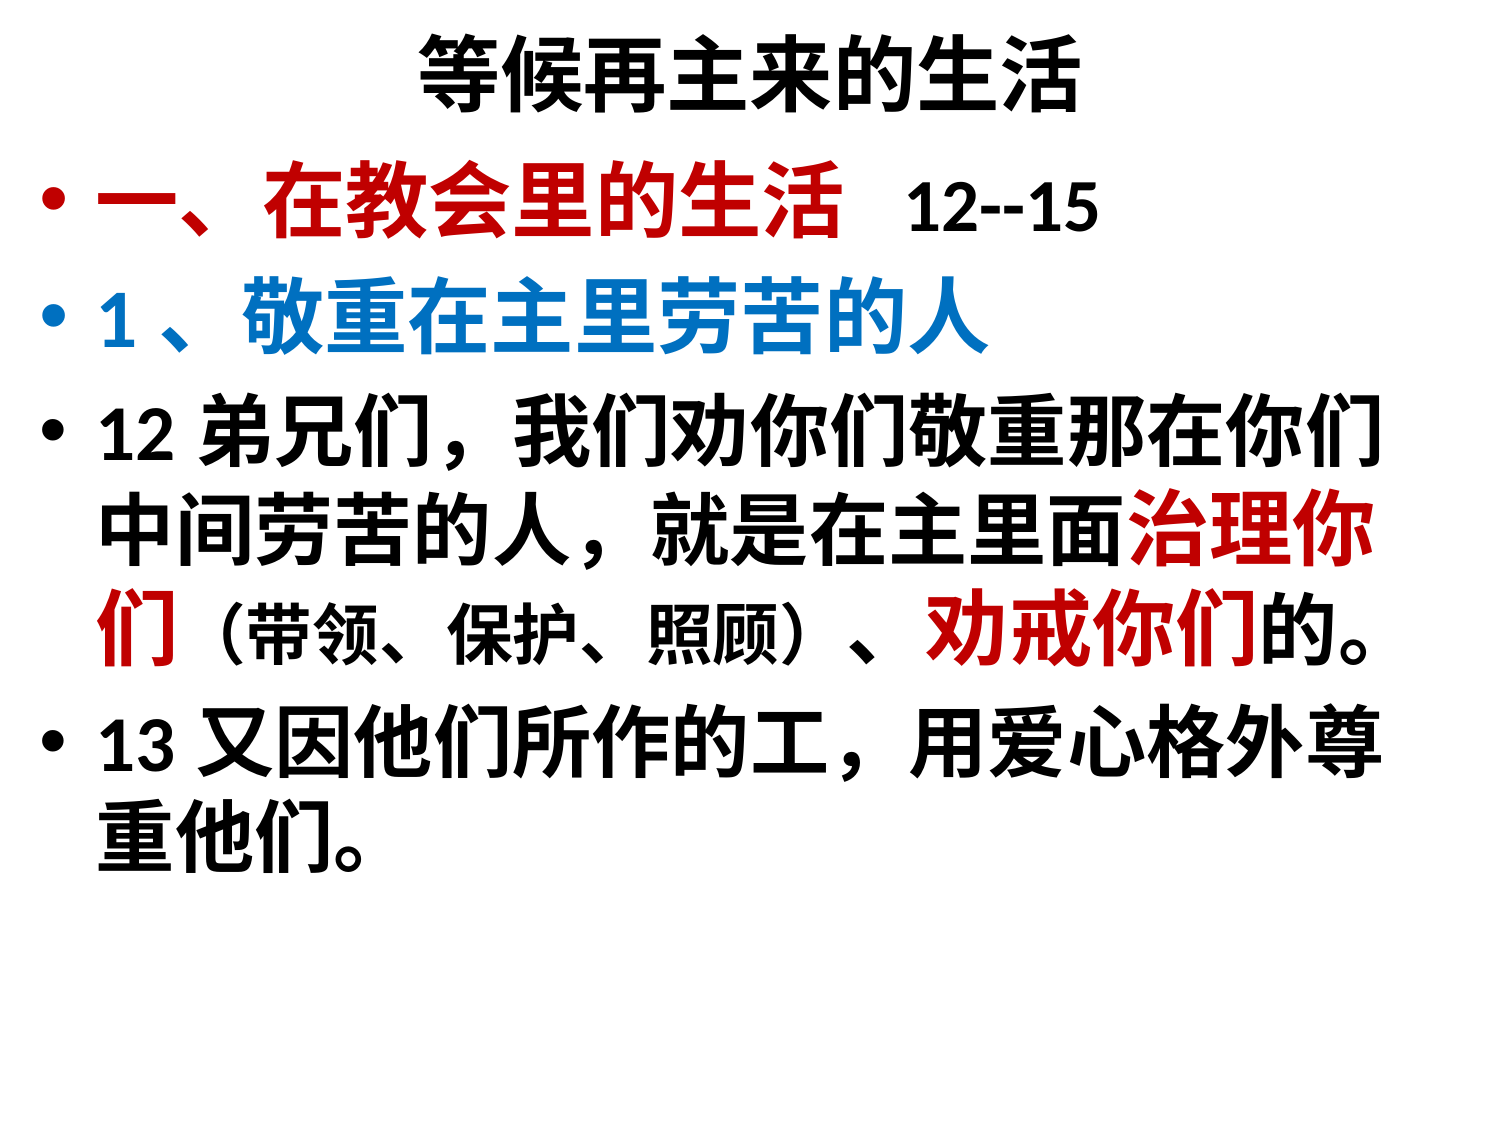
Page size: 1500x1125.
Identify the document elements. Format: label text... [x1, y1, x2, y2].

title 等候再主来的生活 [75, 15, 1425, 129]
list 一、在教会里的生活 12--15 1、敬重在主里劳苦的人 12弟兄们，我们劝你们敬重那在你们中间劳苦的人，就是在主里面治理你们（带领、保护、照顾）、劝戒你们的。 13又因他们所作的工，用爱心格外尊重他们。 [24, 140, 1465, 1090]
